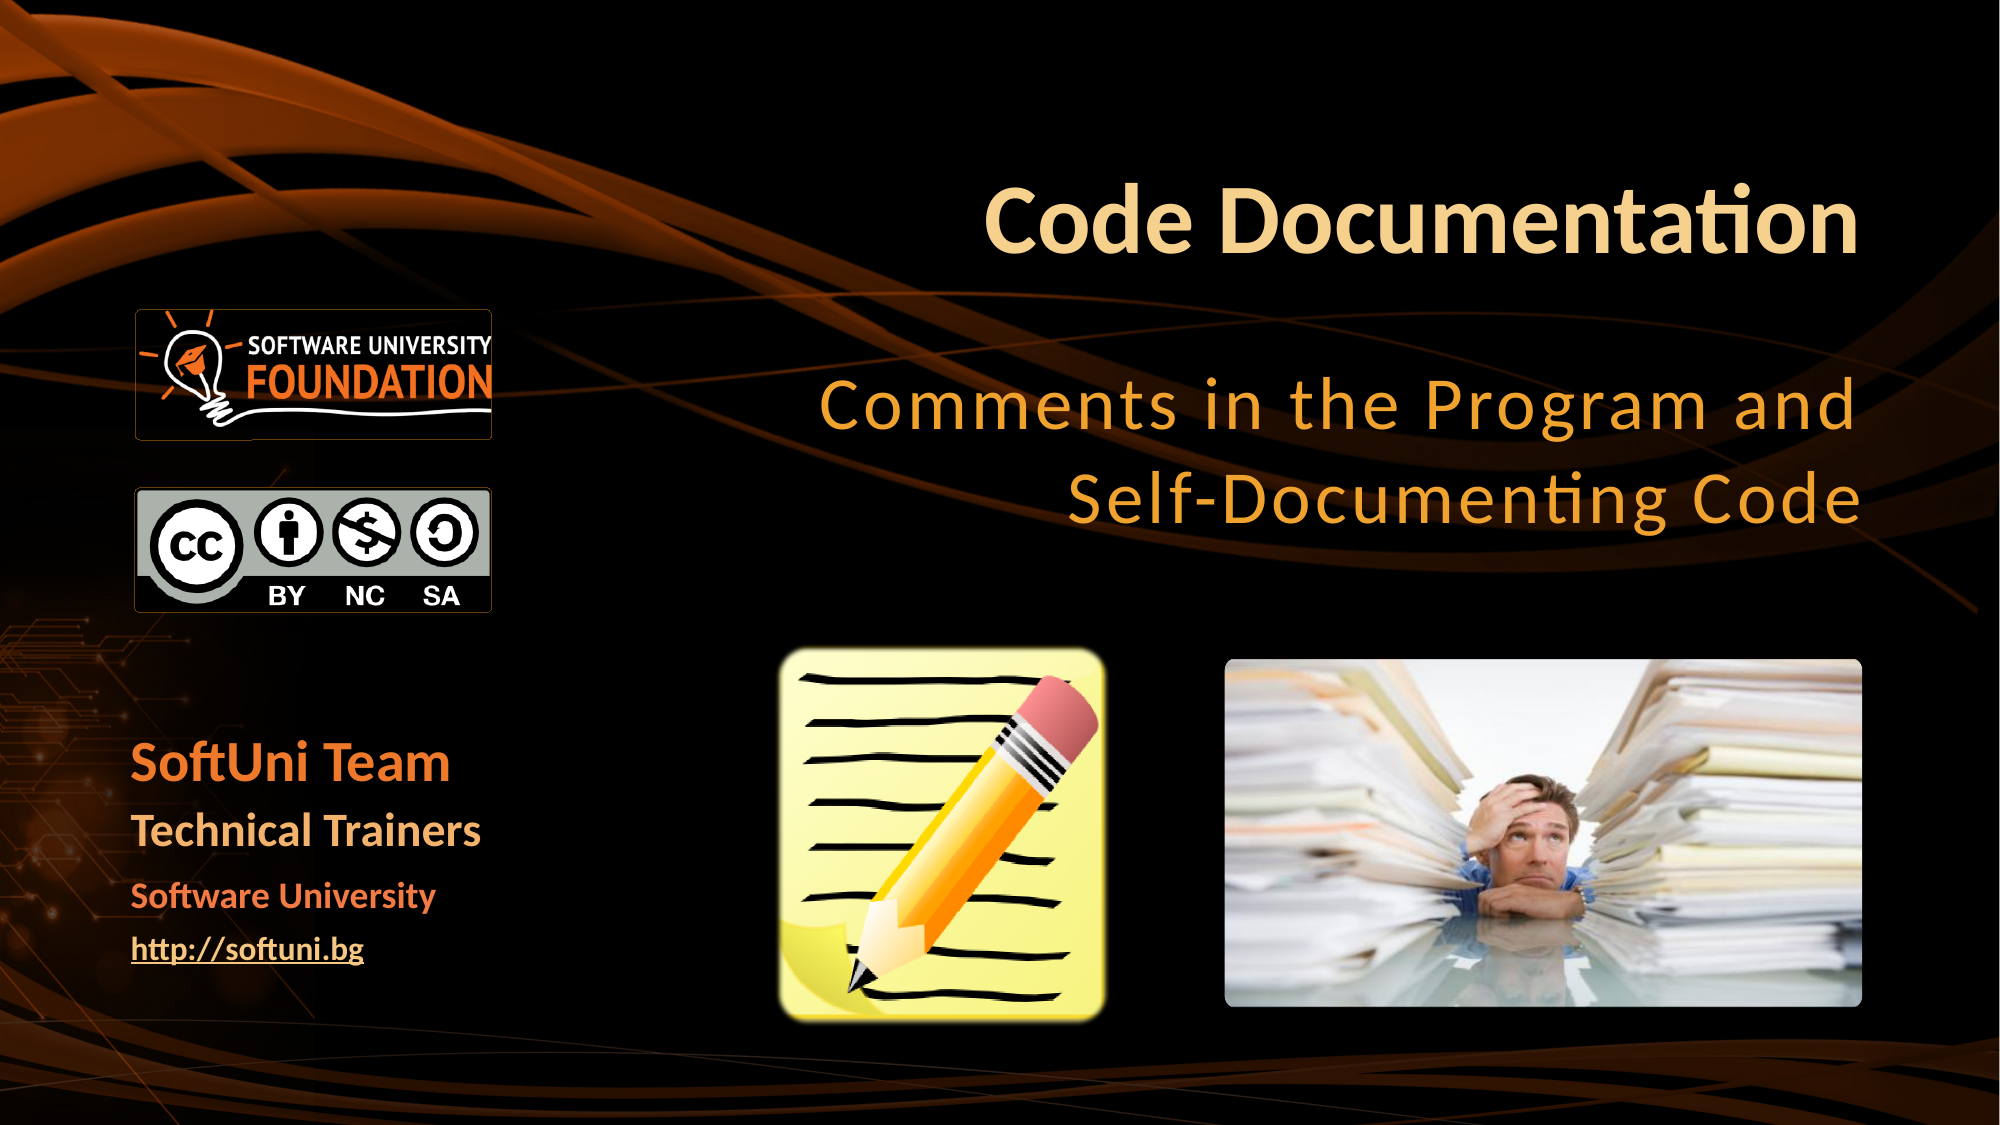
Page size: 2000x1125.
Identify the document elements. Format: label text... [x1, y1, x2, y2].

list http://softuni.bg [124, 918, 648, 973]
list Software University [124, 862, 648, 918]
list SoftUni Team [124, 712, 648, 789]
title Code Documentation [587, 125, 1863, 318]
subtitle Comments in the Program and Self-Documenting Code [587, 350, 1864, 557]
picture [0, 0, 2000, 1125]
list Technical Trainers [124, 789, 648, 862]
